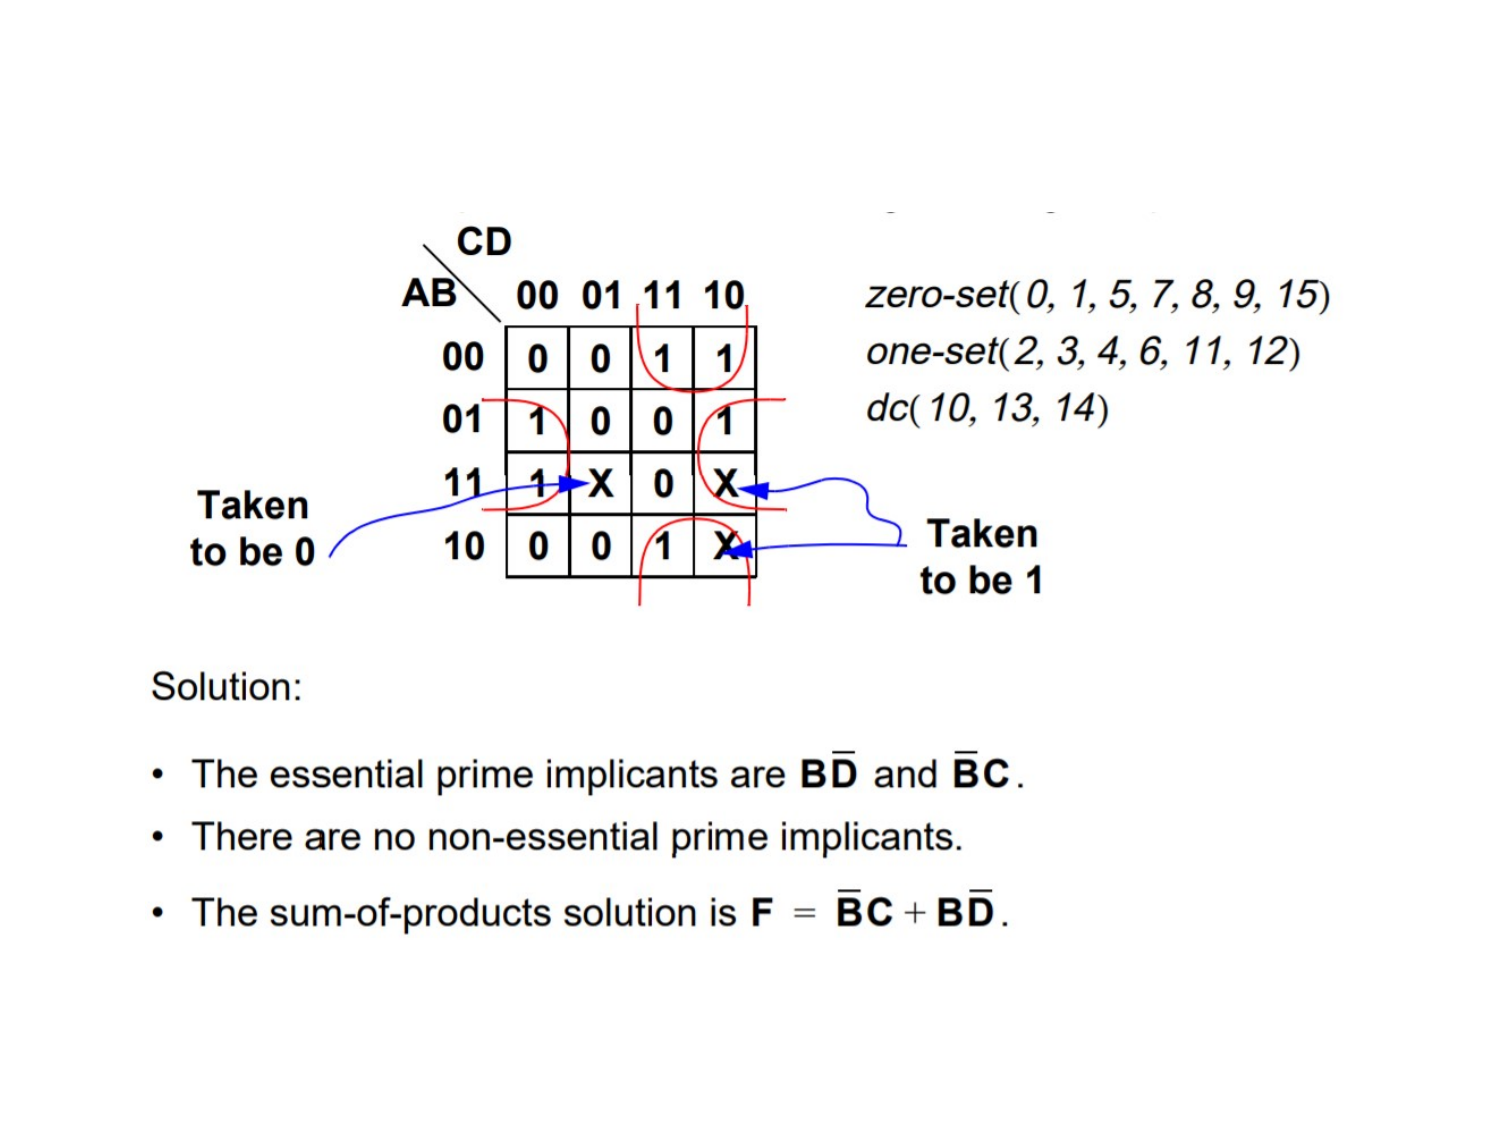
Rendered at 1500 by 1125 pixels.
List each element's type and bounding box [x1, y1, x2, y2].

list [144, 212, 1355, 956]
